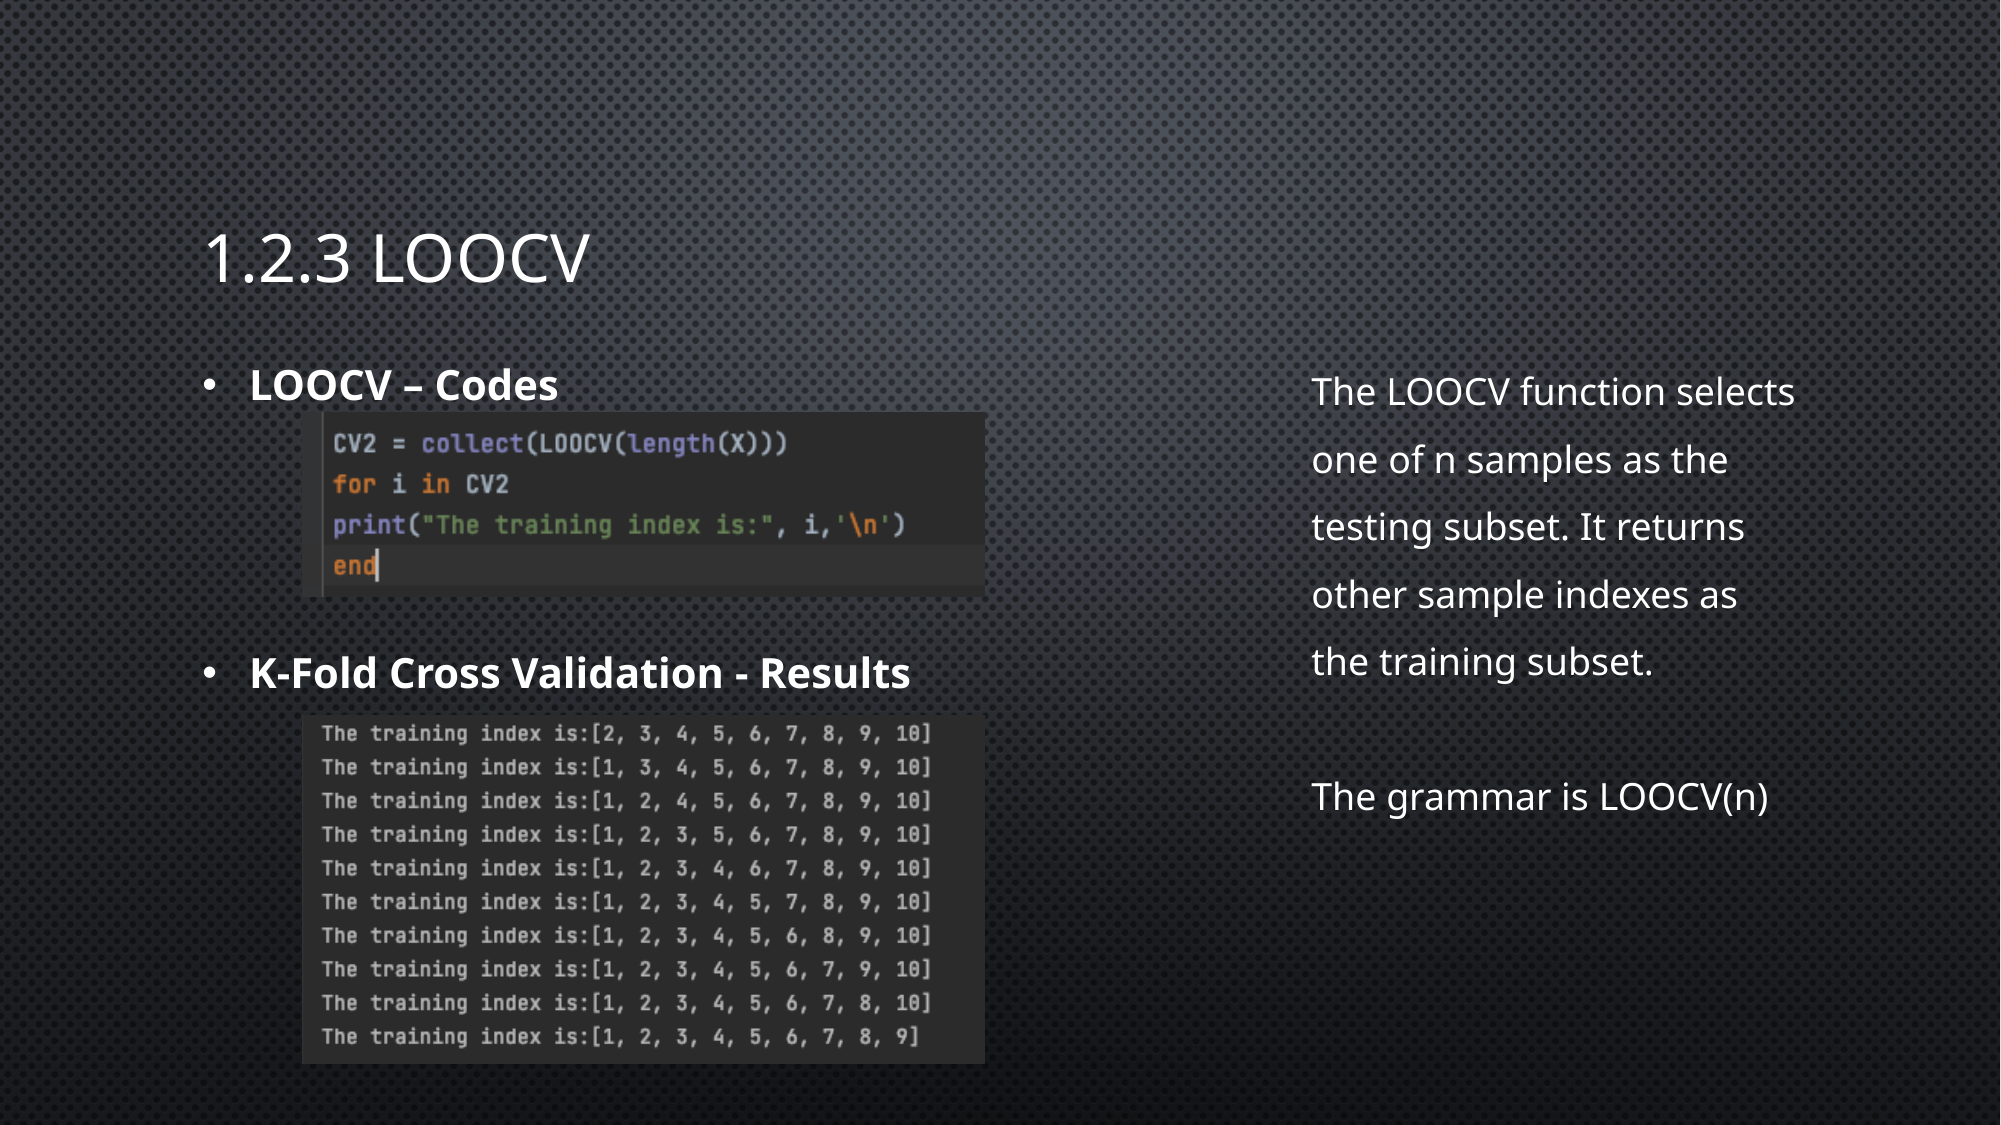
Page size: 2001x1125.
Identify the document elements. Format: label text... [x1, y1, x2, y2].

list LOOCV – Codes K-Fold Cross Validation - Results [187, 326, 1813, 839]
picture [301, 715, 985, 1065]
text_box The LOOCV function selects one of n samples as the testing subset. It returns other sample indexes as the training subset. The grammar is LOOCV(n) [1296, 338, 1813, 826]
title 1.2.3 LOOCV [187, 99, 1813, 326]
picture [301, 412, 985, 597]
